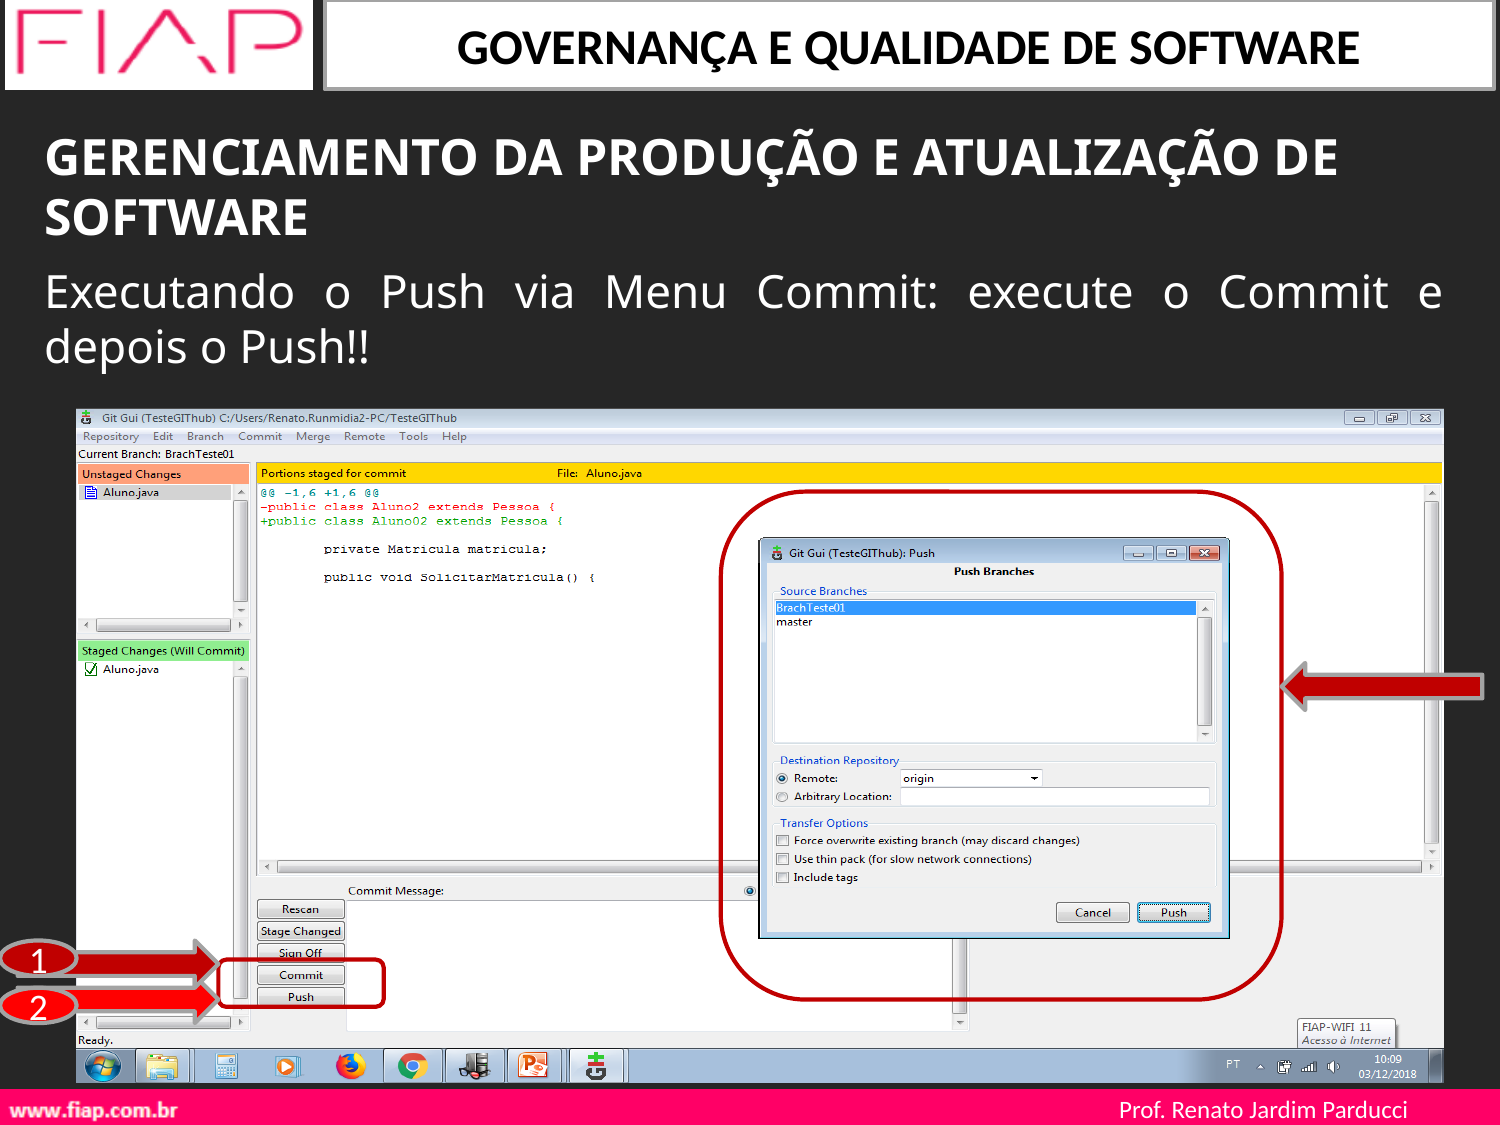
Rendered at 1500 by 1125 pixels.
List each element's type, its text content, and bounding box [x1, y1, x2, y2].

text_box GERENCIAMENTO DA PRODUÇÃO E ATUALIZAÇÃO DE SOFTWARE [29, 118, 1413, 246]
text_box 2 [0, 985, 71, 1026]
text_box Executando o Push via Menu Commit: execute o Commit e depois o Push!! [29, 255, 1459, 373]
text_box [47, 985, 71, 992]
text_box 1 [0, 938, 71, 978]
text_box [1448, 672, 1485, 701]
picture [76, 408, 1444, 1083]
text_box [51, 971, 71, 978]
